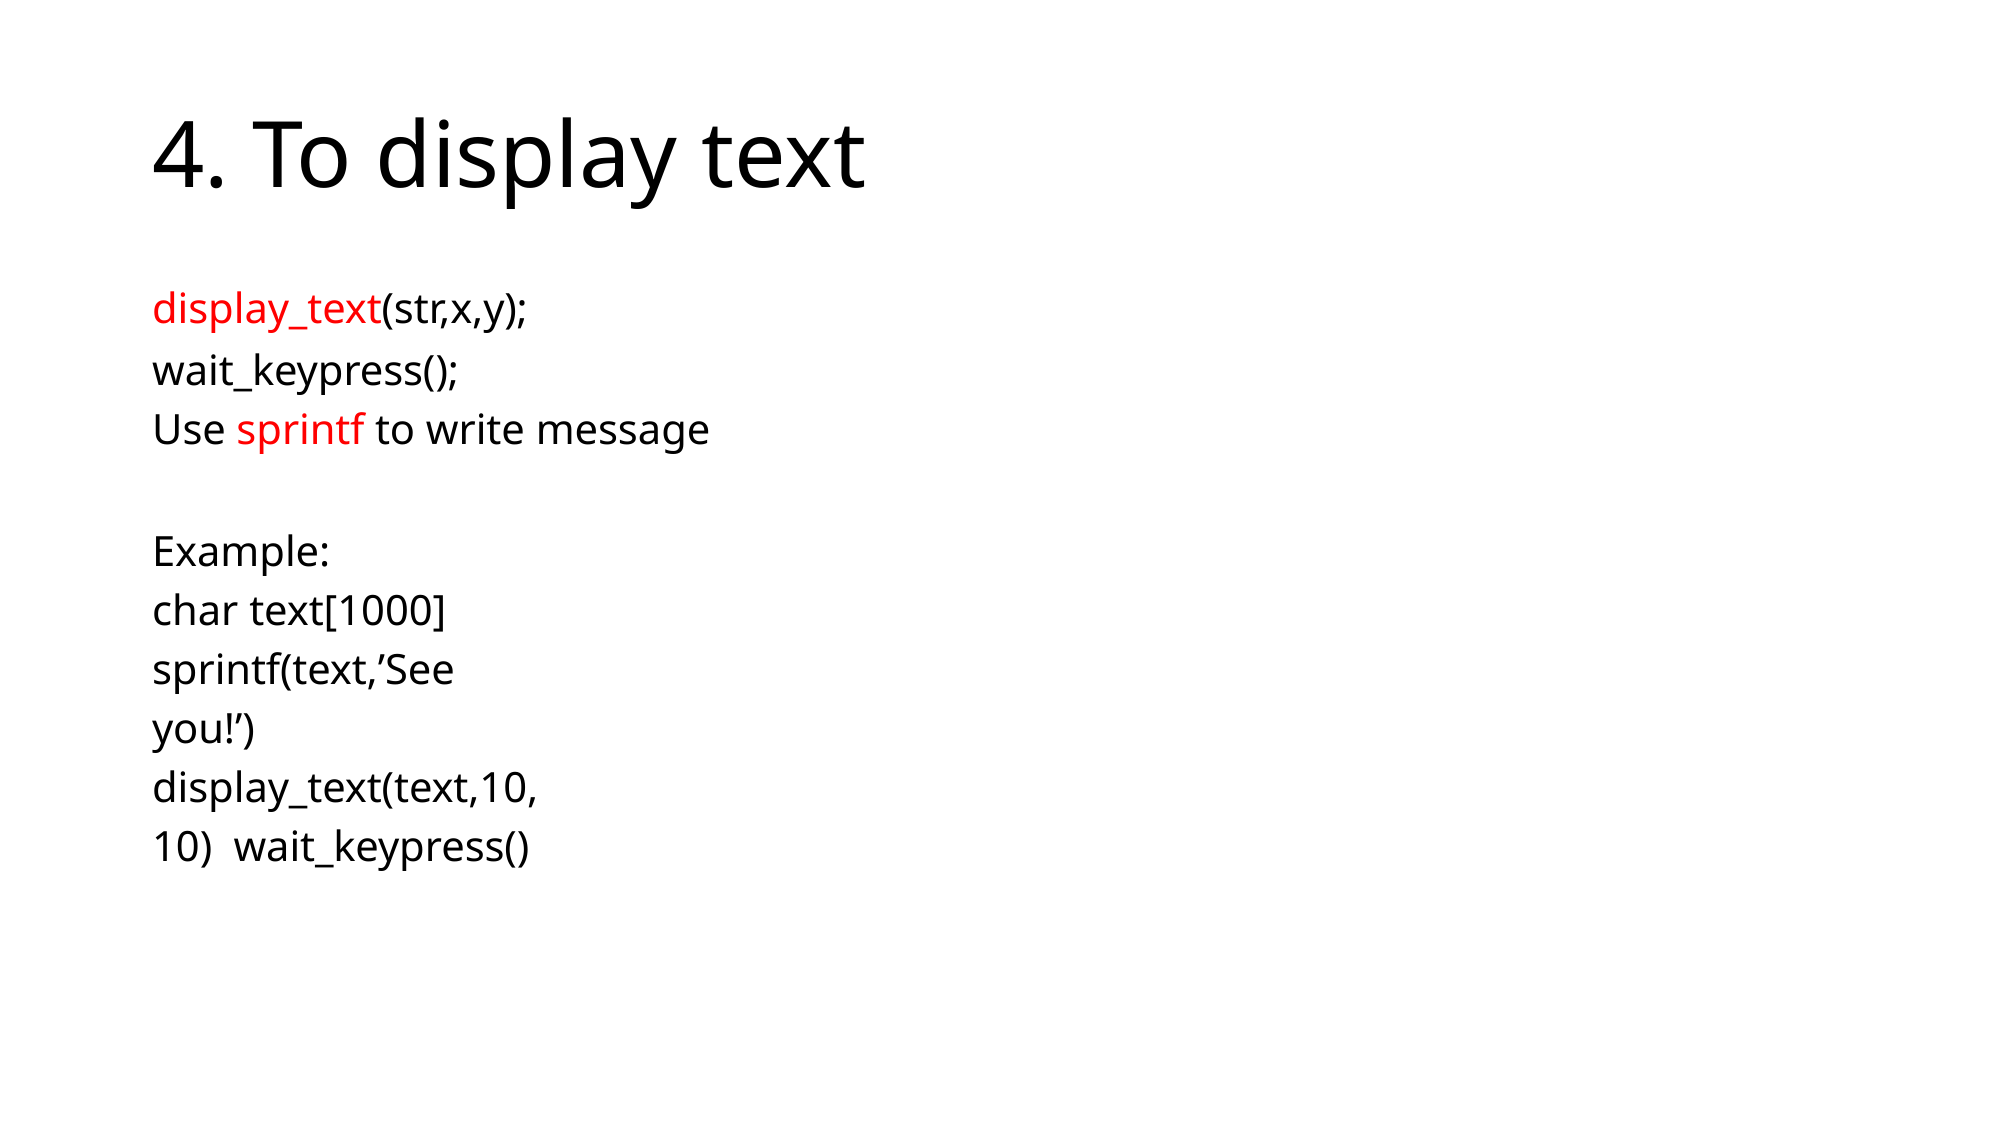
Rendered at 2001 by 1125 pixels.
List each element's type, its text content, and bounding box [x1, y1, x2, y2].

title 4. To display text [149, 93, 1113, 270]
text_box display_text(str,x,y); wait_keypress(); Use sprintf to write message Example: char text[1000] sprintf(text,’See you!’) display_text(text,10,10) wait_keypress() [149, 270, 1281, 870]
